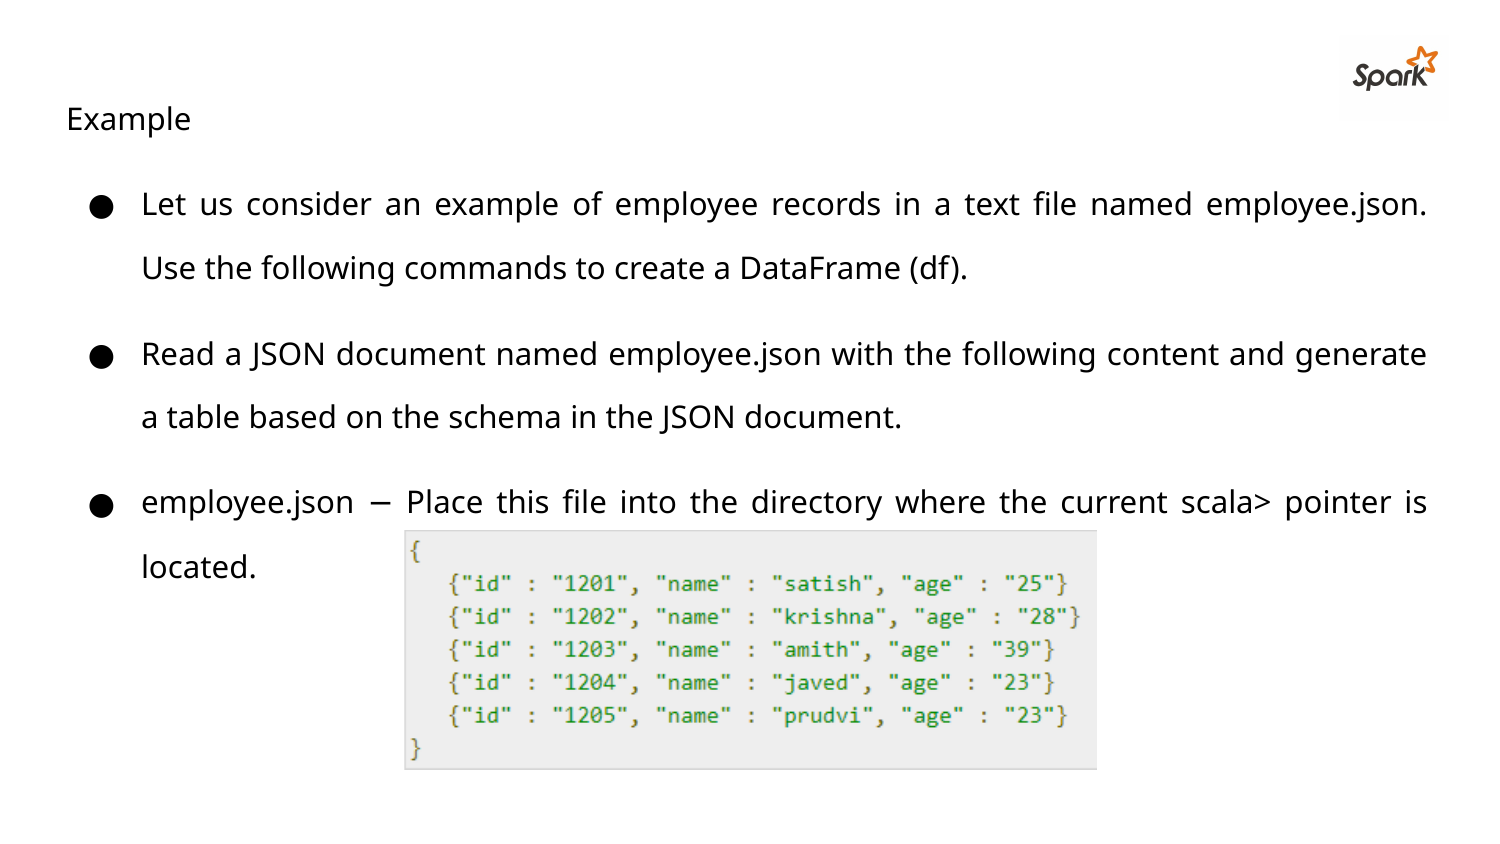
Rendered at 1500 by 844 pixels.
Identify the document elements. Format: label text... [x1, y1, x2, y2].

picture [403, 529, 1097, 770]
picture [1339, 35, 1450, 122]
list Example Let us consider an example of employee records in a text file named employee.json. Use the following commands to create a DataFrame (df). Read a JSON document named employee.json with the following content and generate a table based on the schema in the JSON document. employee.json − Place this file into the directory where the current scala> pointer is located. [51, 60, 1449, 779]
